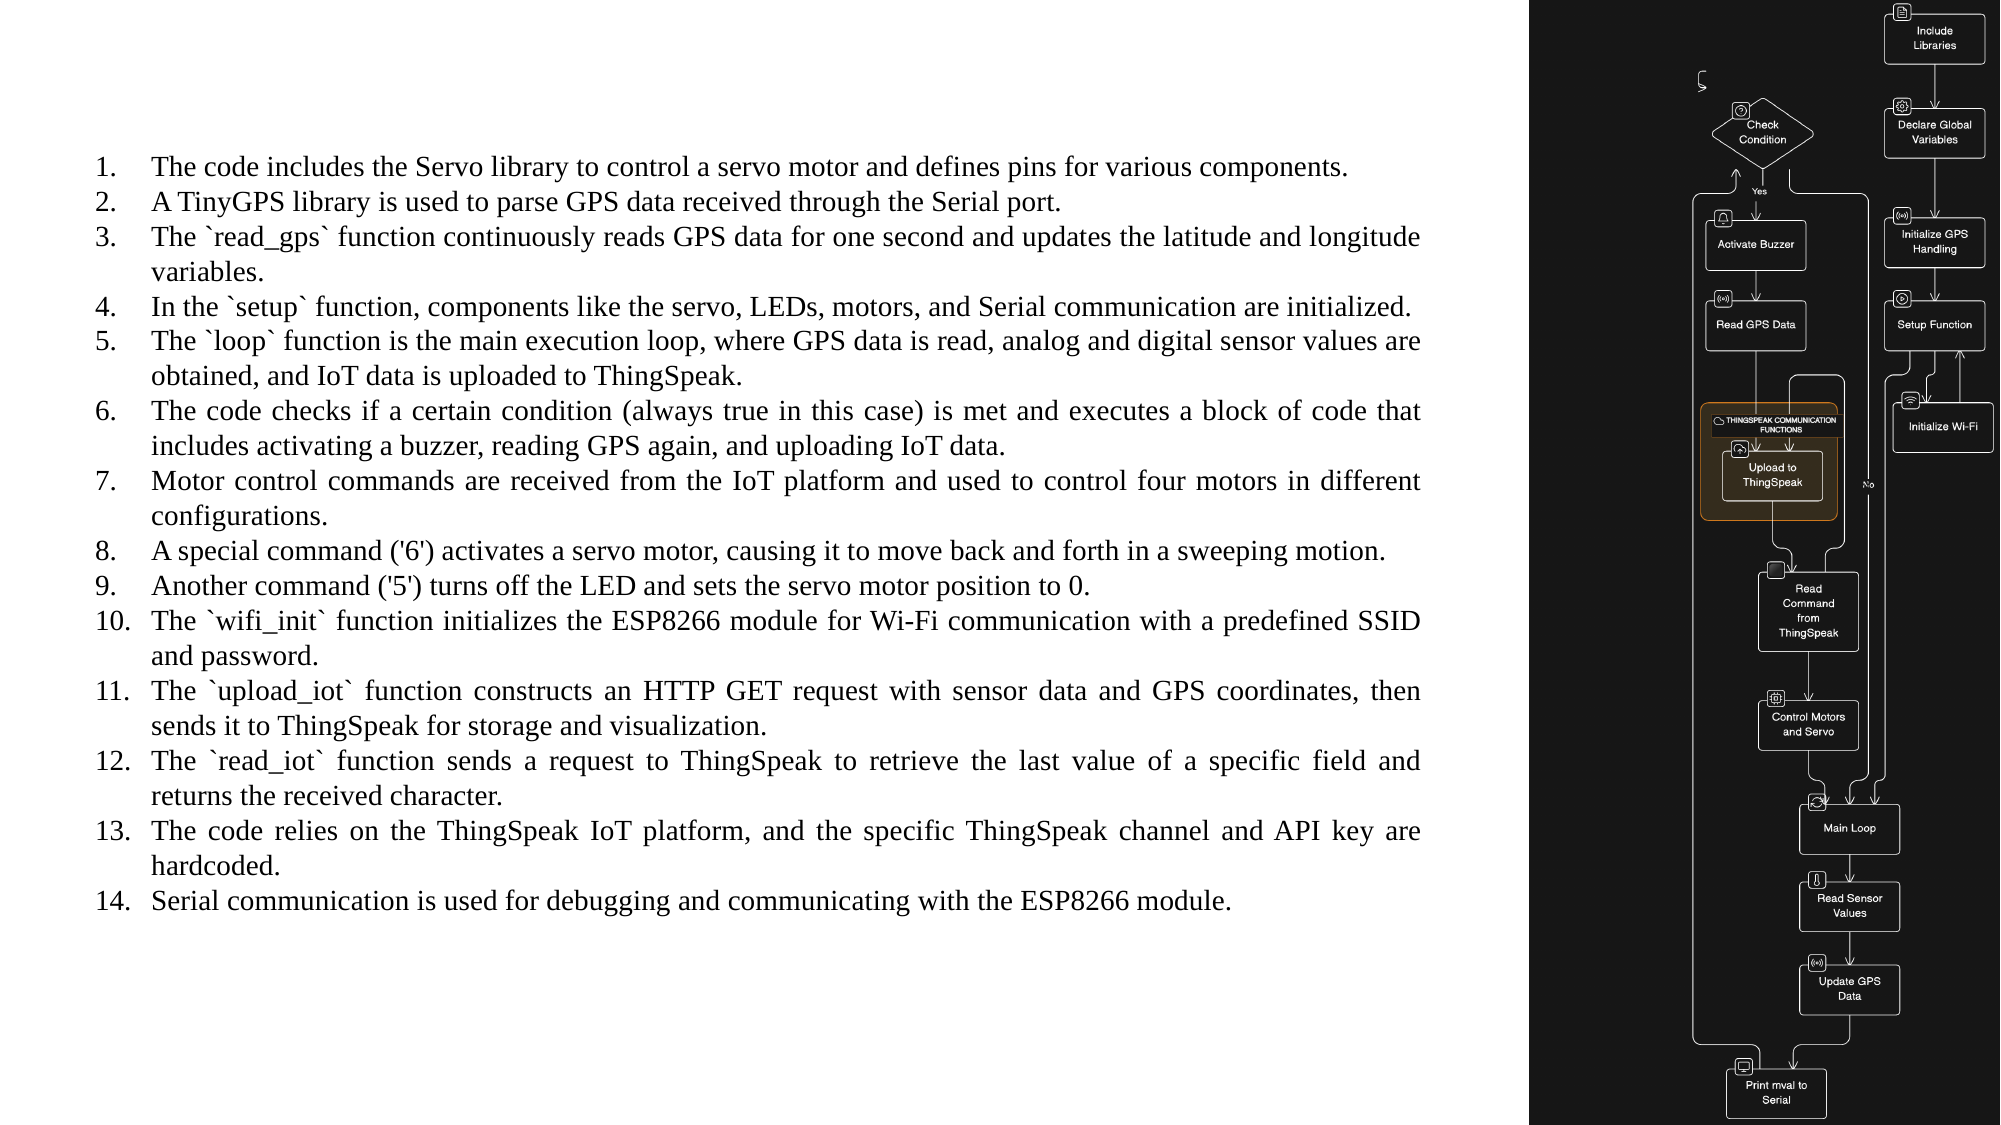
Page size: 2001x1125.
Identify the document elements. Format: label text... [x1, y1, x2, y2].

text_box The code includes the Servo library to control a servo motor and defines pins for various components. A TinyGPS library is used to parse GPS data received through the Serial port. The `read_gps` function continuously reads GPS data for one second and updates the latitude and longitude variables. In the `setup` function, components like the servo, LEDs, motors, and Serial communication are initialized. The `loop` function is the main execution loop, where GPS data is read, analog and digital sensor values are obtained, and IoT data is uploaded to ThingSpeak. The code checks if a certain condition (always true in this case) is met and executes a block of code that includes activating a buzzer, reading GPS again, and uploading IoT data. Motor control commands are received from the IoT platform and used to control four motors in different configurations. A special command ('6') activates a servo motor, causing it to move back and forth in a sweeping motion. Another command ('5') turns off the LED and sets the servo motor position to 0. The `wifi_init` function initializes the ESP8266 module for Wi-Fi communication with a predefined SSID and password. The `upload_iot` function constructs an HTTP GET request with sensor data and GPS coordinates, then sends it to ThingSpeak for storage and visualization. The `read_iot` function sends a request to ThingSpeak to retrieve the last value of a specific field and returns the received character. The code relies on the ThingSpeak IoT platform, and the specific ThingSpeak channel and API key are hardcoded. Serial communication is used for debugging and communicating with the ESP8266 module. [80, 139, 1438, 924]
picture [1529, 0, 2000, 1125]
